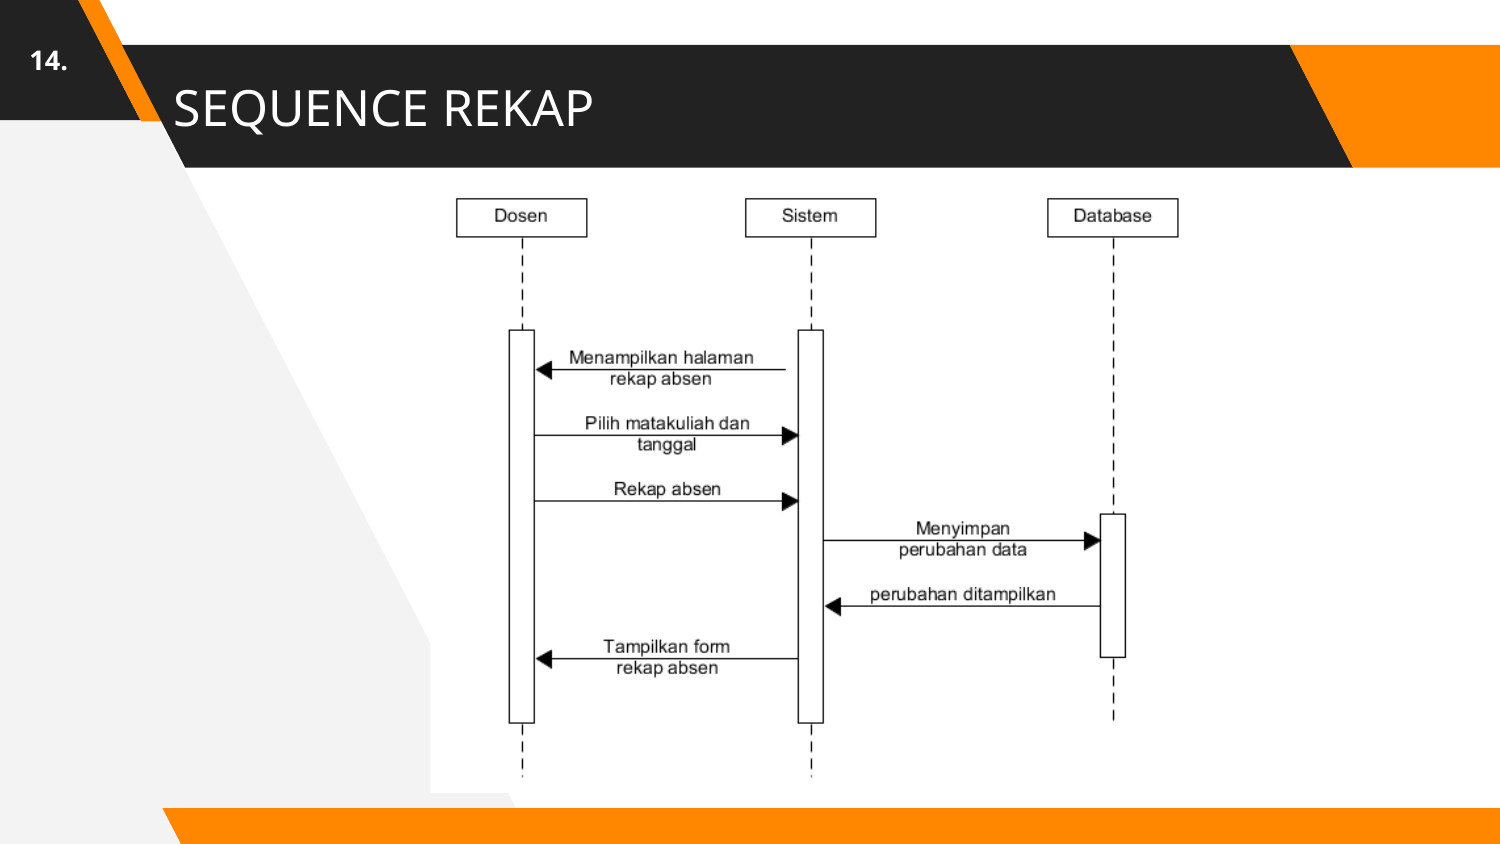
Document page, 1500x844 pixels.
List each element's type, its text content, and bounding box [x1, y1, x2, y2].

text_box SEQUENCE REKAP [158, 44, 1402, 168]
picture [430, 172, 1206, 793]
slide_number 14. [0, 0, 98, 121]
